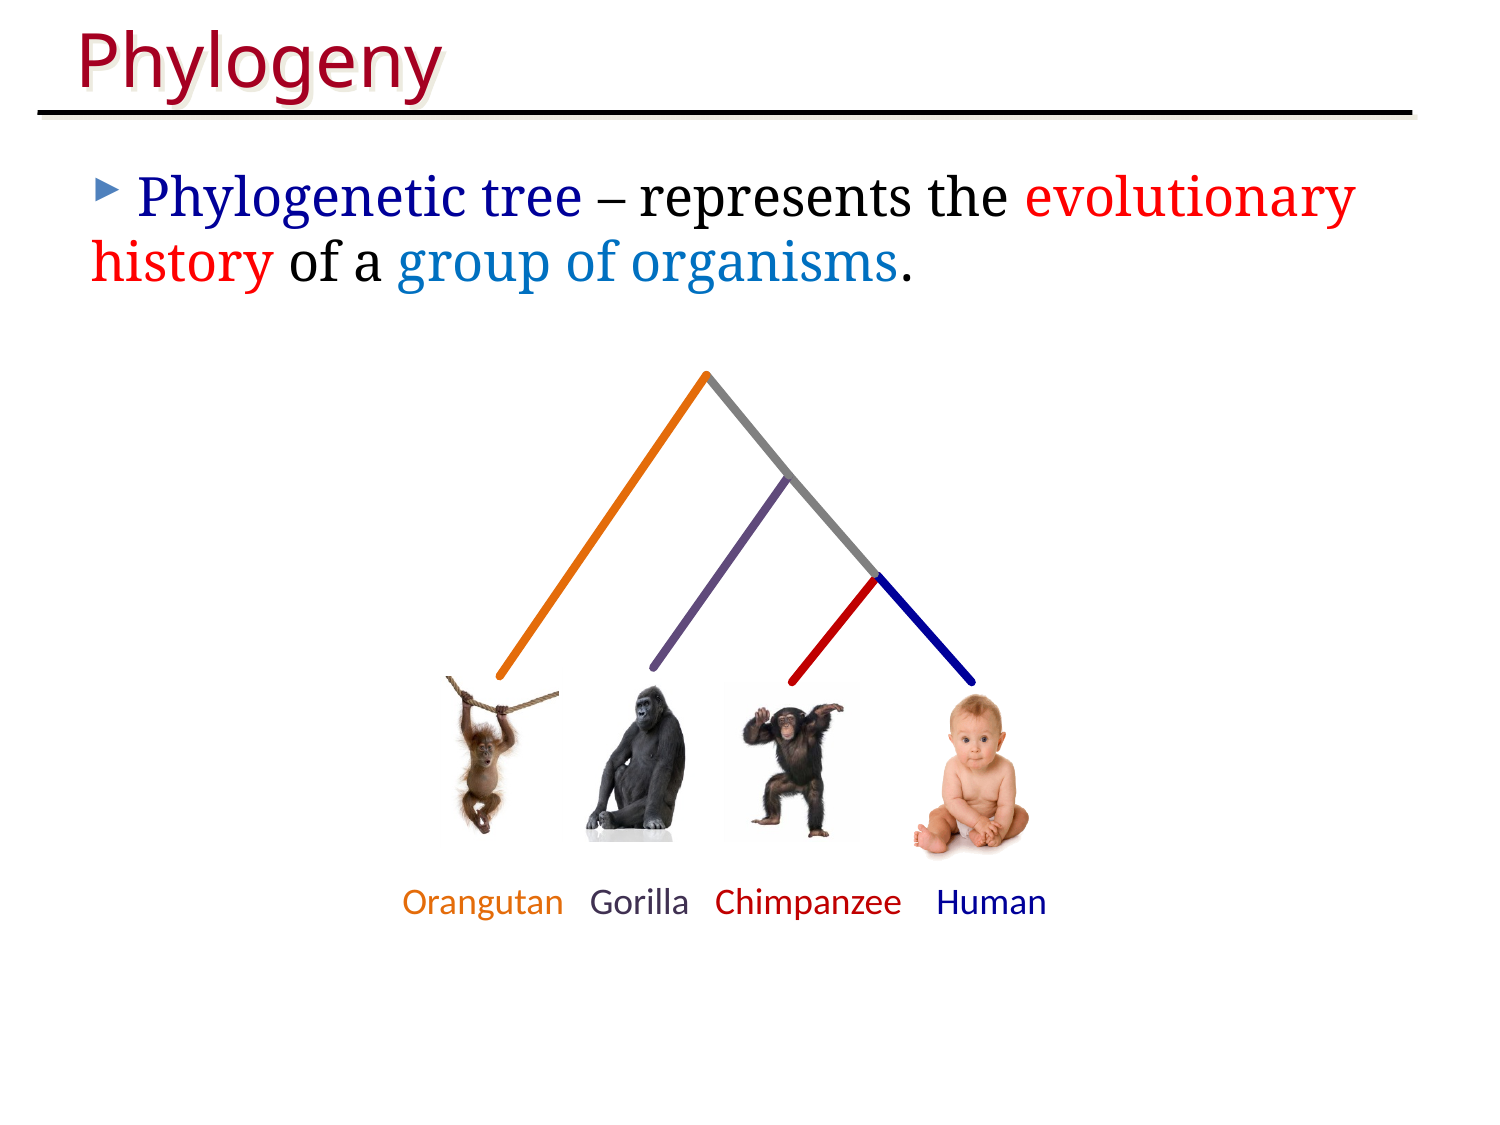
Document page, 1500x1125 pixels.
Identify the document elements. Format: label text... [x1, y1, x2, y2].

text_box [499, 374, 707, 677]
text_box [877, 575, 972, 683]
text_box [793, 475, 875, 574]
picture [723, 681, 861, 843]
text_box Phylogenetic tree – represents the evolutionary history of a group of organisms. [76, 154, 1442, 300]
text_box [707, 374, 790, 476]
text_box Orangutan Gorilla Chimpanzee Human [387, 869, 1085, 930]
picture [440, 675, 559, 848]
text_box Phylogeny [60, 7, 573, 108]
picture [561, 677, 701, 842]
picture [894, 681, 1050, 866]
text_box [791, 575, 877, 683]
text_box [711, 483, 790, 668]
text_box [791, 582, 872, 683]
